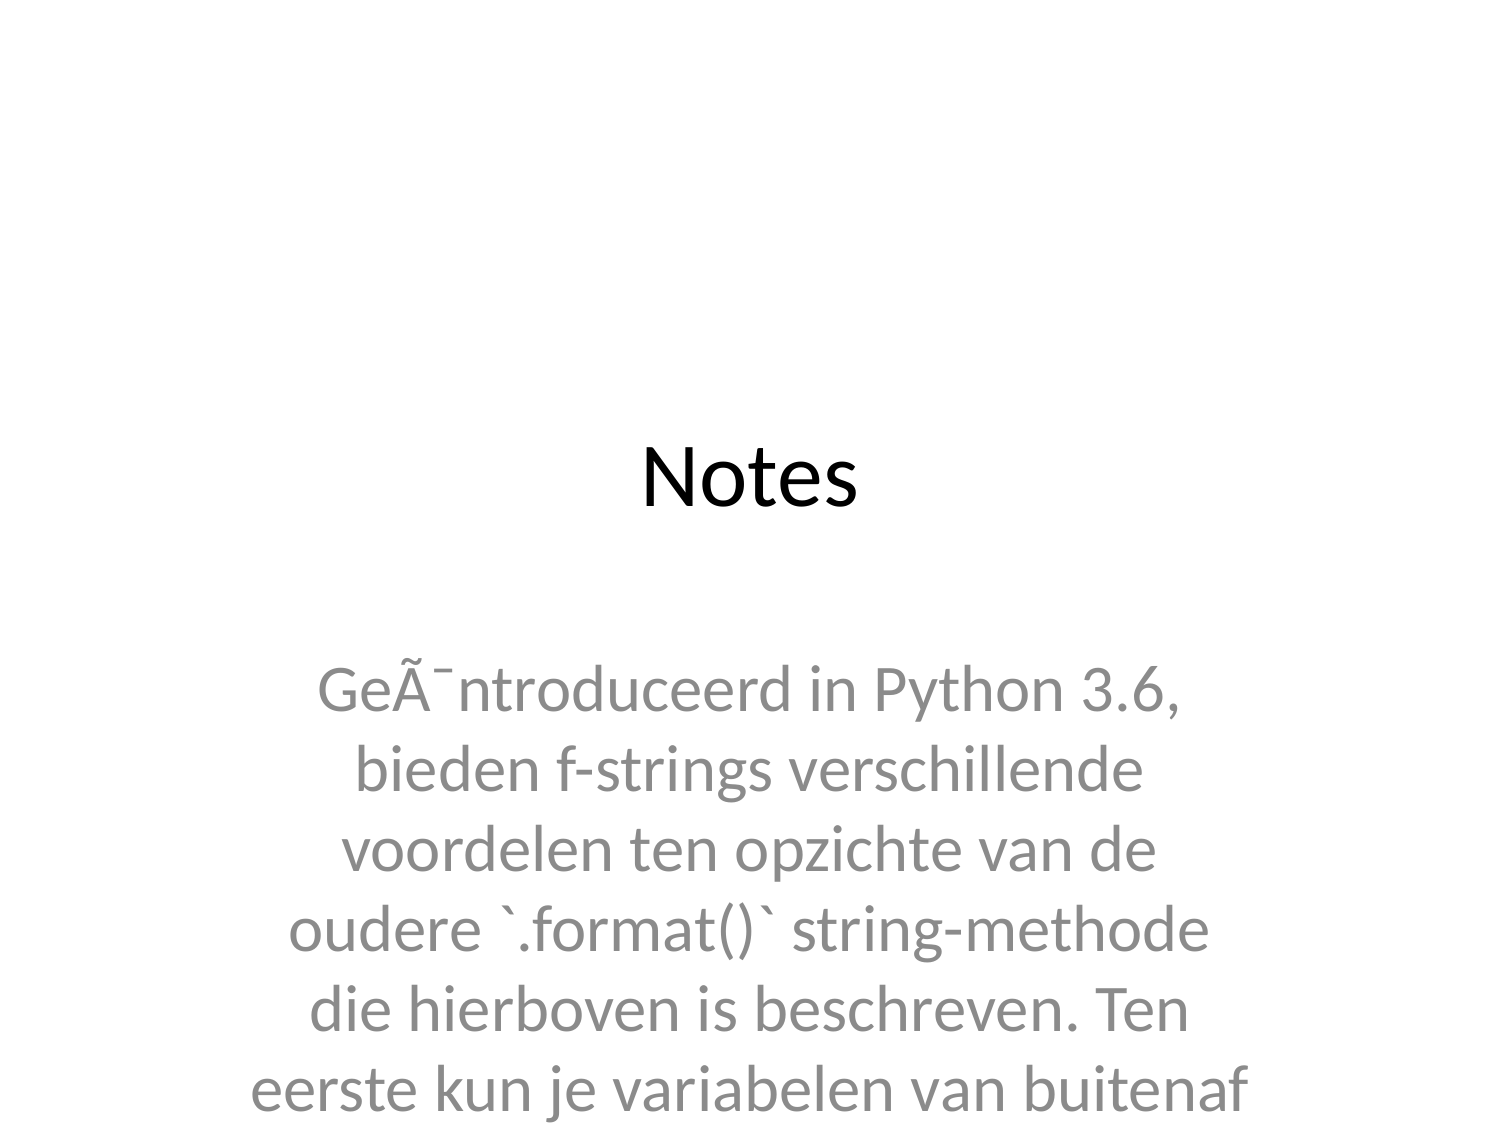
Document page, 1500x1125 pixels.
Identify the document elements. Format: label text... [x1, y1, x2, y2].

subtitle GeÃ¯ntroduceerd in Python 3.6, bieden f-strings verschillende voordelen ten opzichte van de oudere `.format()` string-methode die hierboven is beschreven. Ten eerste kun je variabelen van buitenaf direct in de string opnemen in plaats van ze als argumenten door te geven via `.format(var)`. [225, 637, 1275, 925]
title Notes [112, 349, 1388, 591]
